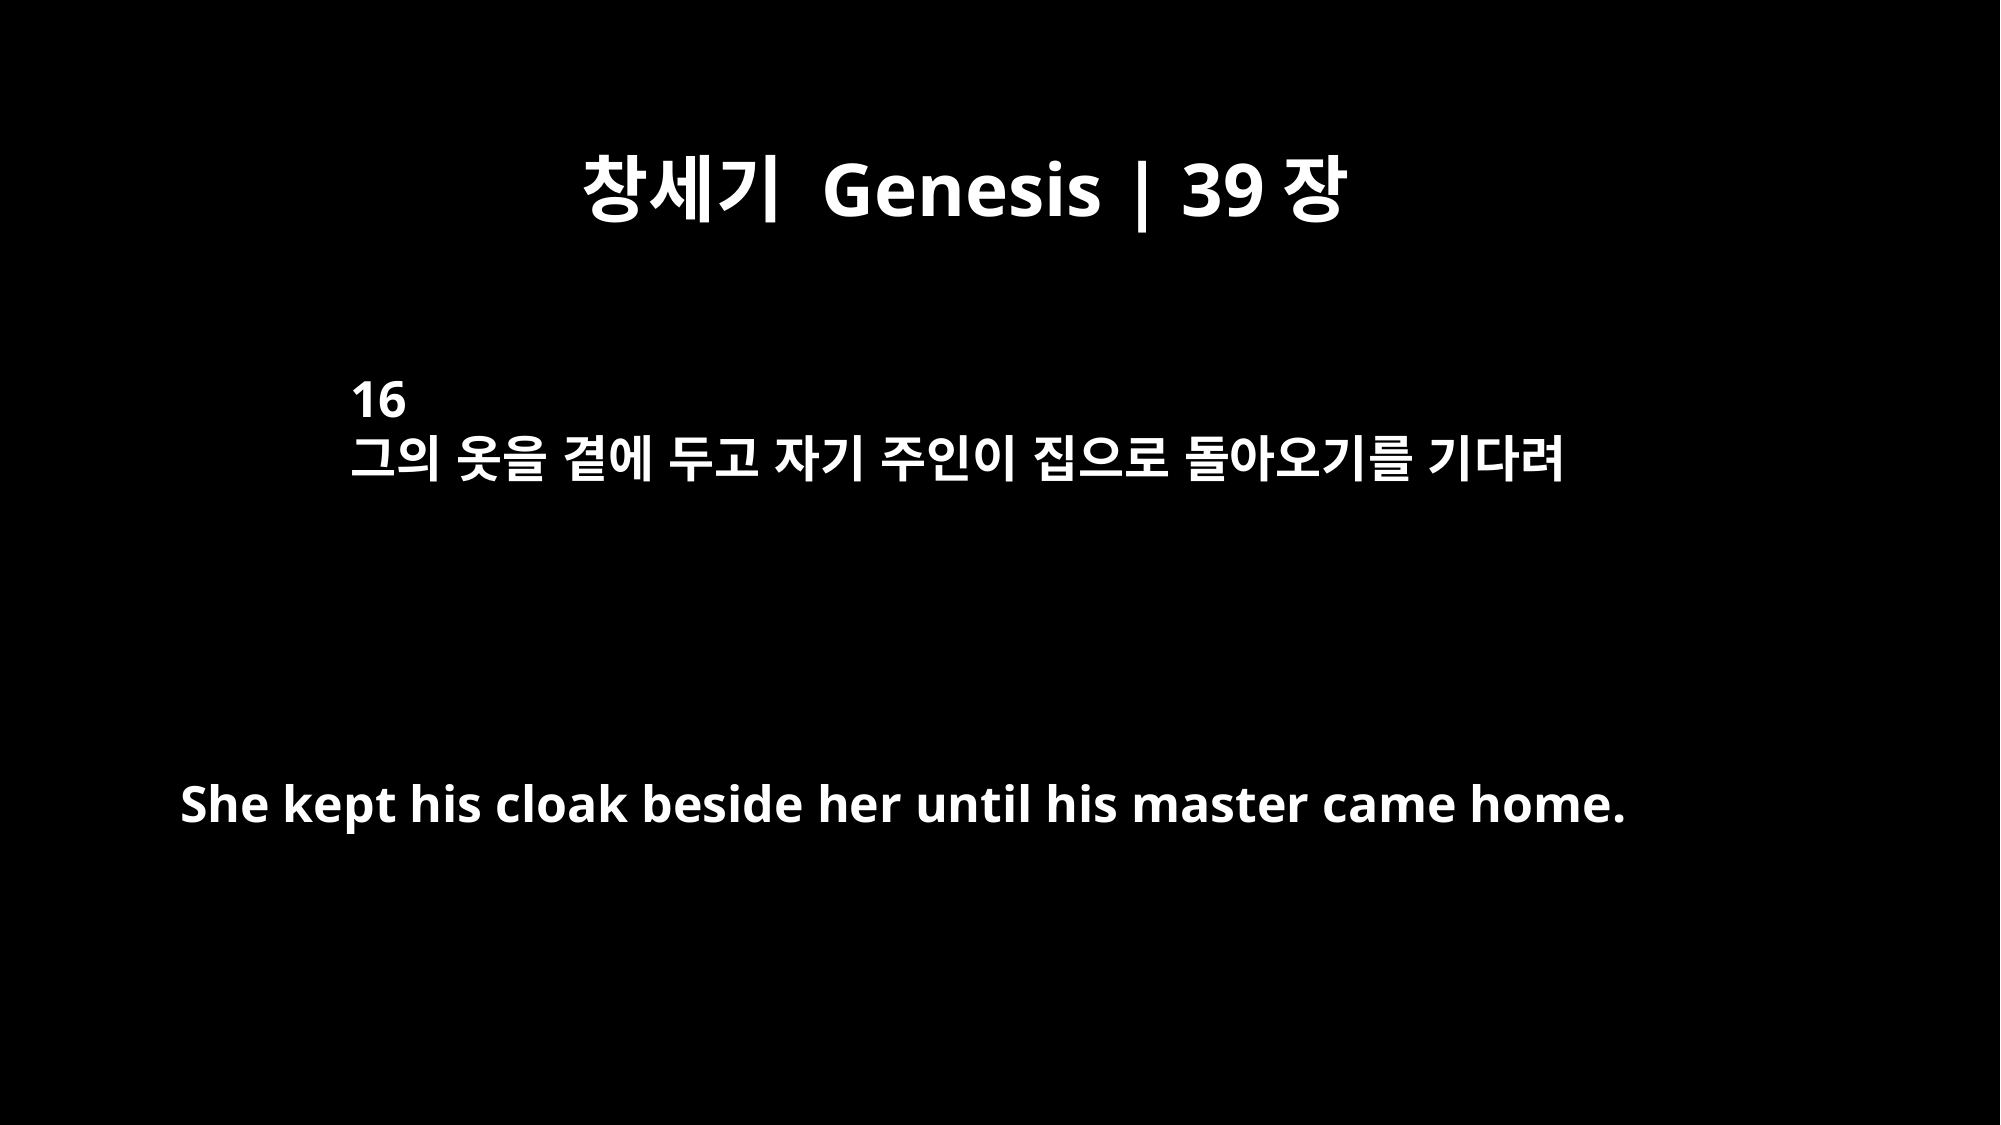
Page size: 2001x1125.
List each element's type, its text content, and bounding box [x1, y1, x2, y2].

text_box 창세기 Genesis | 39장 [566, 136, 1365, 239]
text_box 16 그의 옷을 곁에 두고 자기 주인이 집으로 돌아오기를 기다려 [335, 359, 1582, 495]
text_box She kept his cloak beside her until his master came home. [165, 764, 1642, 840]
